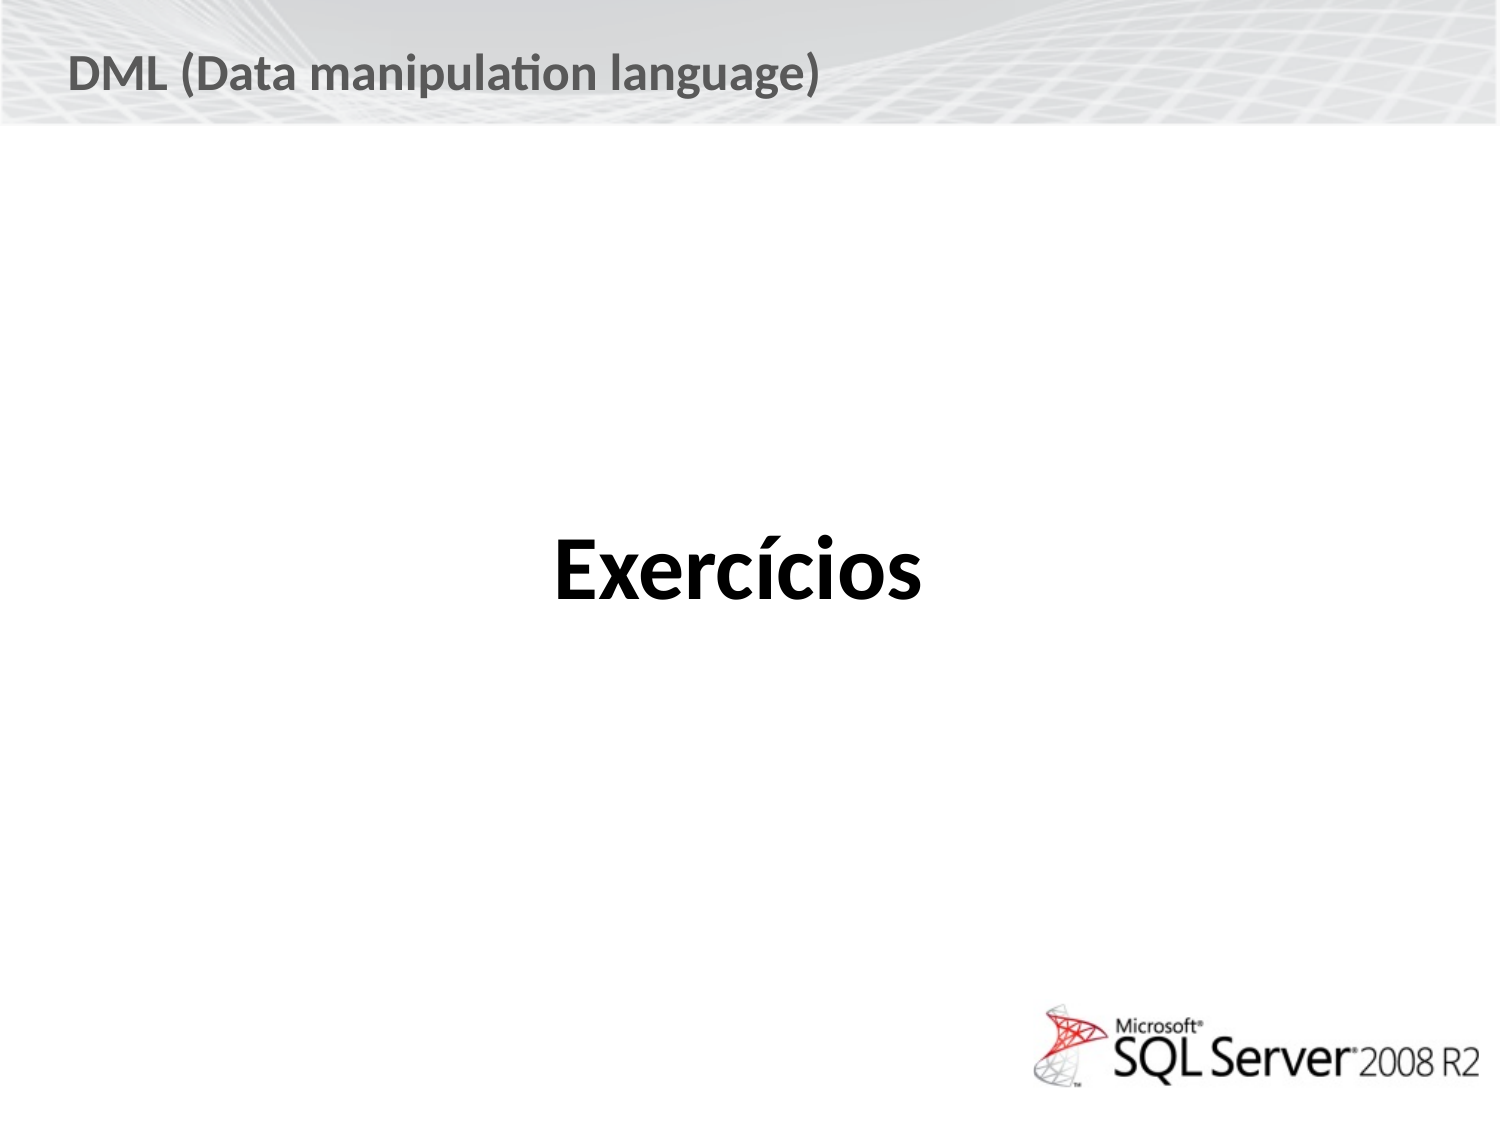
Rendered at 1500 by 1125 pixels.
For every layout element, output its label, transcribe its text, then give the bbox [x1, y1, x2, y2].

text_box Exercícios [539, 500, 939, 626]
picture [1033, 999, 1479, 1101]
picture [0, 0, 1500, 126]
text_box DML (Data manipulation language) [53, 30, 1105, 109]
